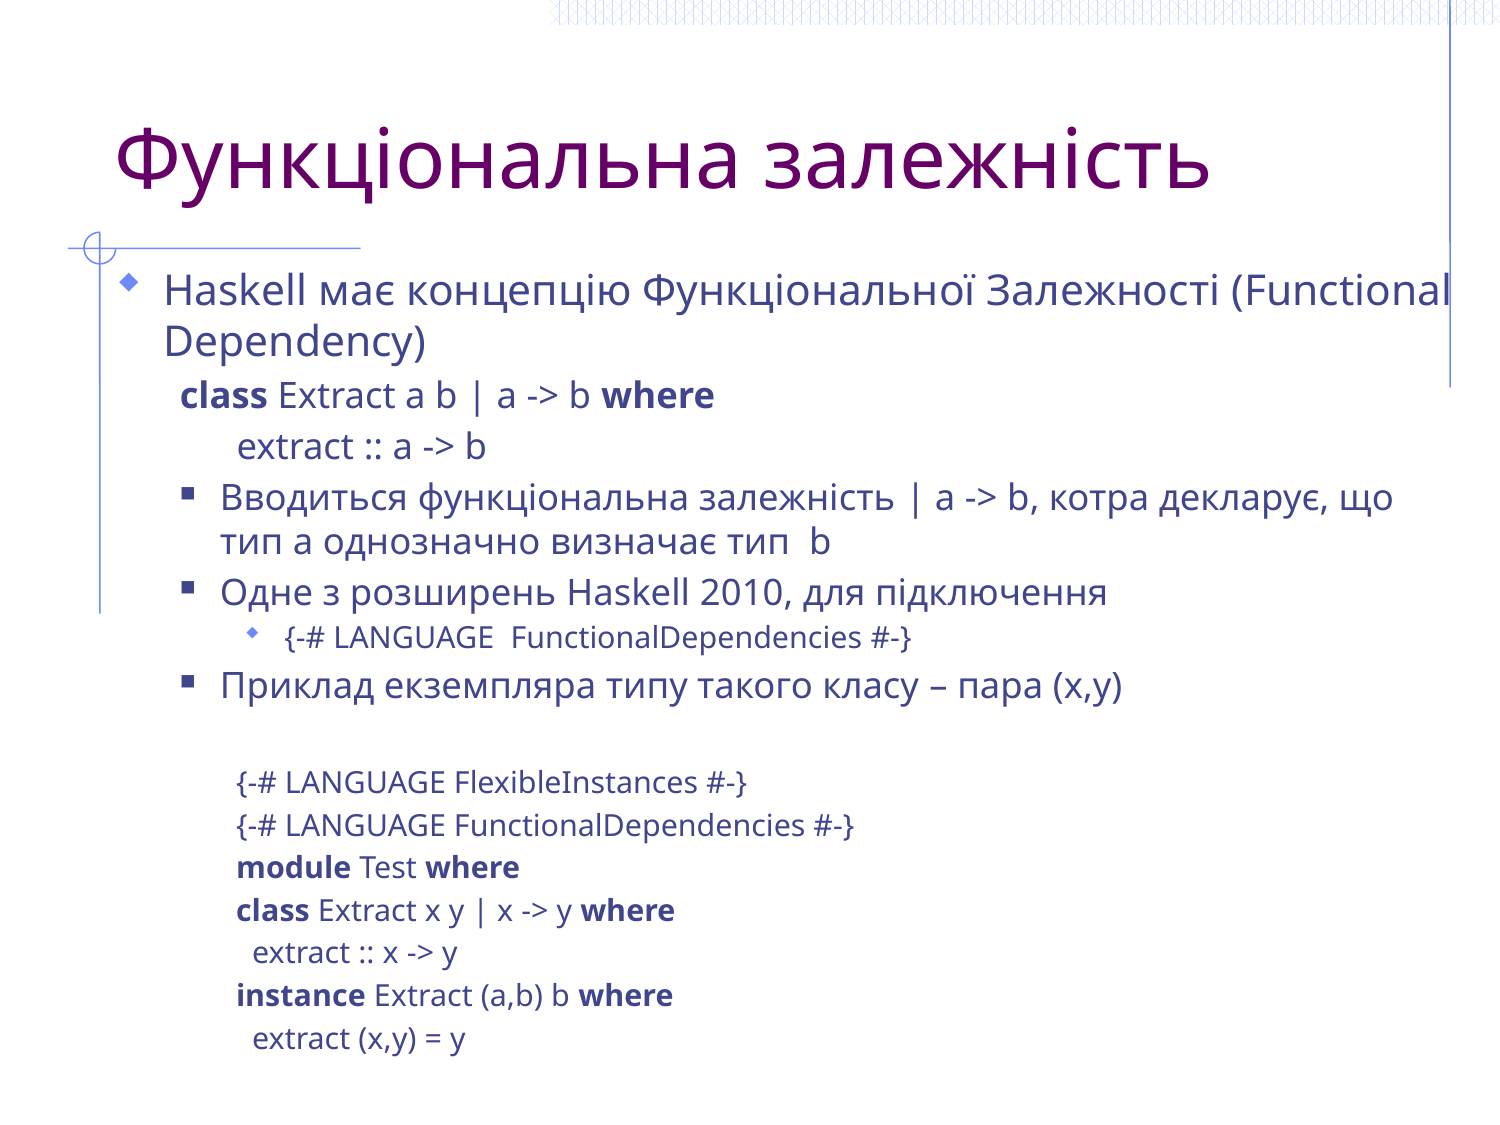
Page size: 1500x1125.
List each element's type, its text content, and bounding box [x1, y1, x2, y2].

list Haskell має концепцію Функціональної Залежності (Functional Dependency) class Extract a b | a -> b where extract :: a -> b Вводиться функціональна залежність | a -> b, котра декларує, що тип a однозначно визначає тип b Одне з розширень Haskell 2010, для підключення {-# LANGUAGE FunctionalDependencies #-} Приклад екземпляра типу такого класу – пара (x,y) {-# LANGUAGE FlexibleInstances #-} {-# LANGUAGE FunctionalDependencies #-} module Test where class Extract x y | x -> y where extract :: x -> y instance Extract (a,b) b where extract (x,y) = y [100, 255, 1471, 1071]
title Функціональна залежність [99, 75, 1375, 213]
